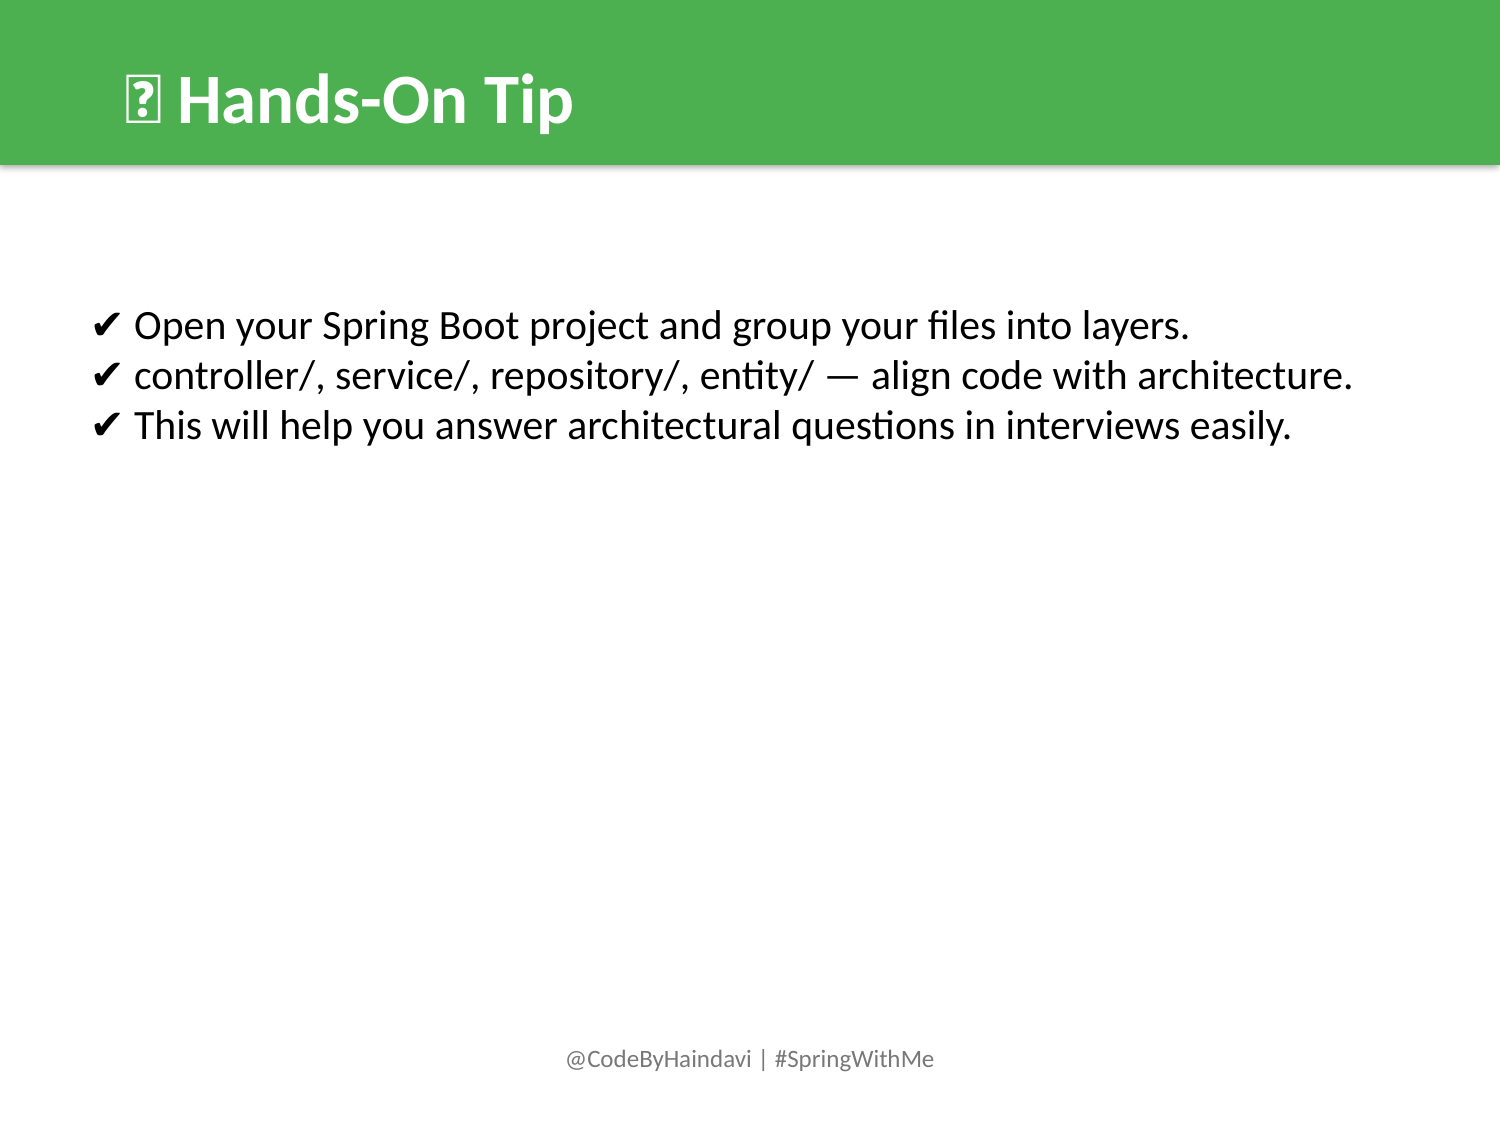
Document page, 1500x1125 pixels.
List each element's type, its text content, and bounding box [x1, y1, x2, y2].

text_box ✔️ Open your Spring Boot project and group your files into layers. ✔️ controller/, service/, repository/, entity/ — align code with architecture. ✔️ This will help you answer architectural questions in interviews easily. [74, 245, 1452, 455]
text_box [0, 0, 1500, 166]
text_box @CodeByHaindavi | #SpringWithMe [549, 1035, 950, 1080]
text_box 📌 Hands-On Tip [110, 44, 591, 145]
